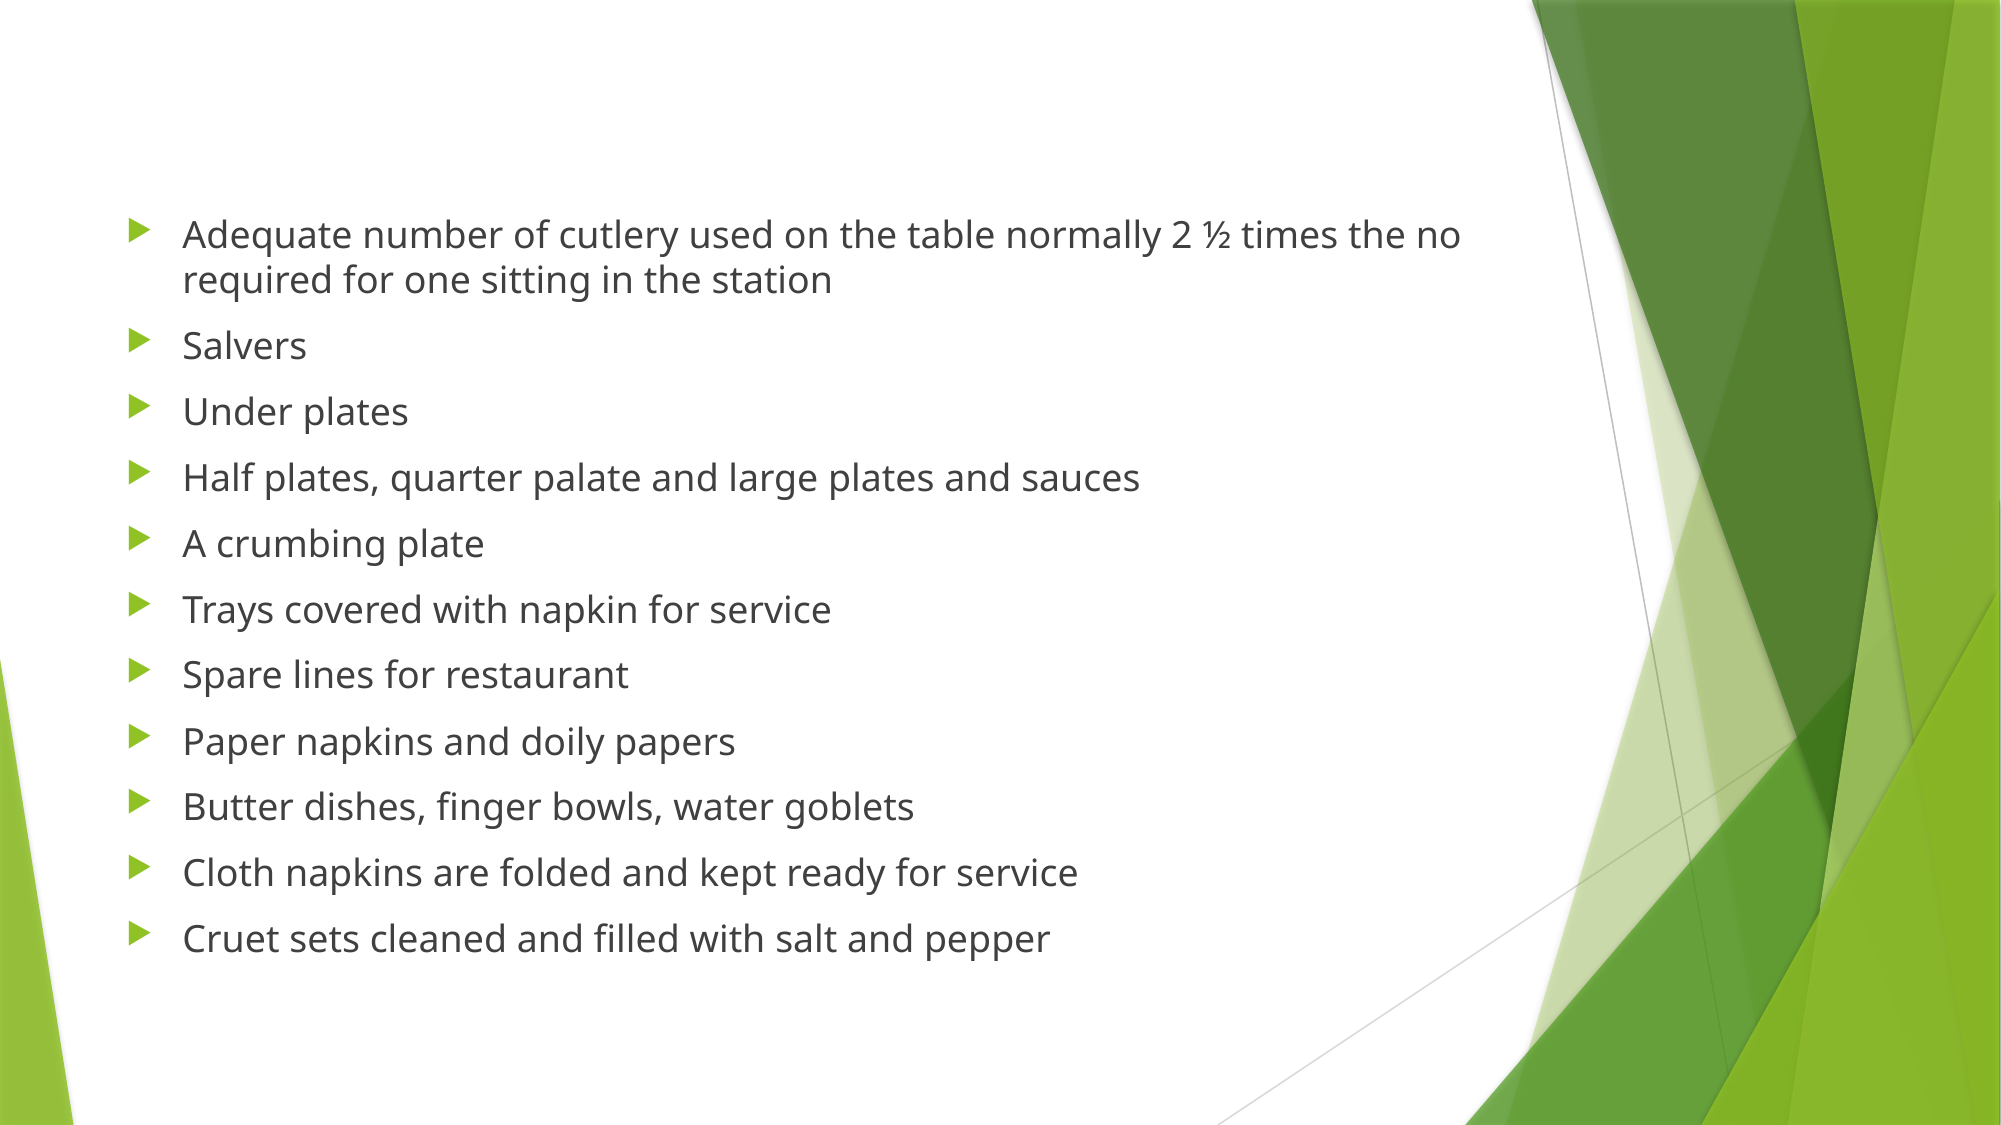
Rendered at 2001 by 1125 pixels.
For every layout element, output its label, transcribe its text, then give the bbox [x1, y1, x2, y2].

list Adequate number of cutlery used on the table normally 2 ½ times the no required for one sitting in the station Salvers Under plates Half plates, quarter palate and large plates and sauces A crumbing plate Trays covered with napkin for service Spare lines for restaurant Paper napkins and doily papers Butter dishes, finger bowls, water goblets Cloth napkins are folded and kept ready for service Cruet sets cleaned and filled with salt and pepper [111, 203, 1522, 992]
